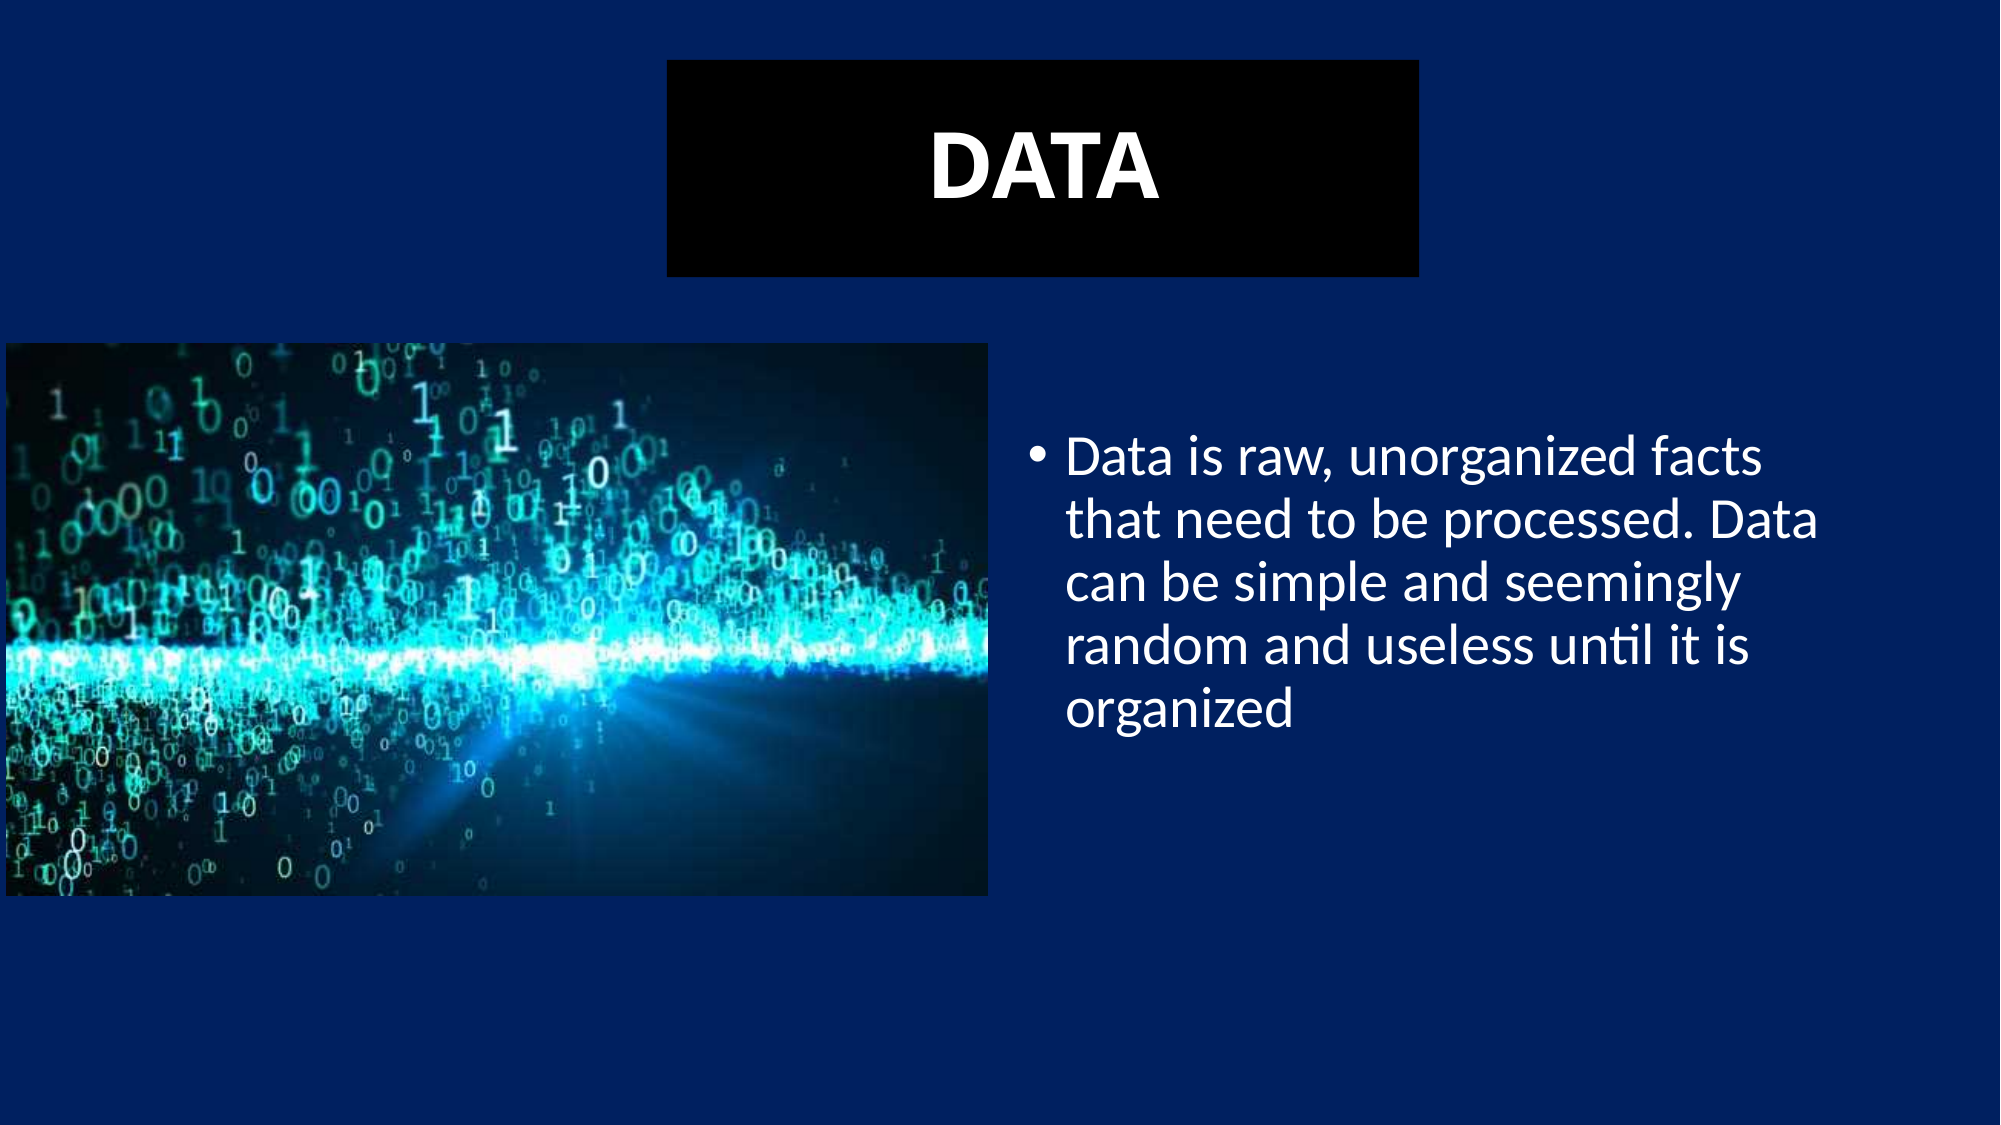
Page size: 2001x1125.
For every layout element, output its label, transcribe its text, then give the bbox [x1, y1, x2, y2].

picture [6, 343, 988, 896]
title DATA [666, 59, 1420, 278]
list Data is raw, unorganized facts that need to be processed. Data can be simple and seemingly random and useless until it is organized [1012, 417, 1863, 866]
